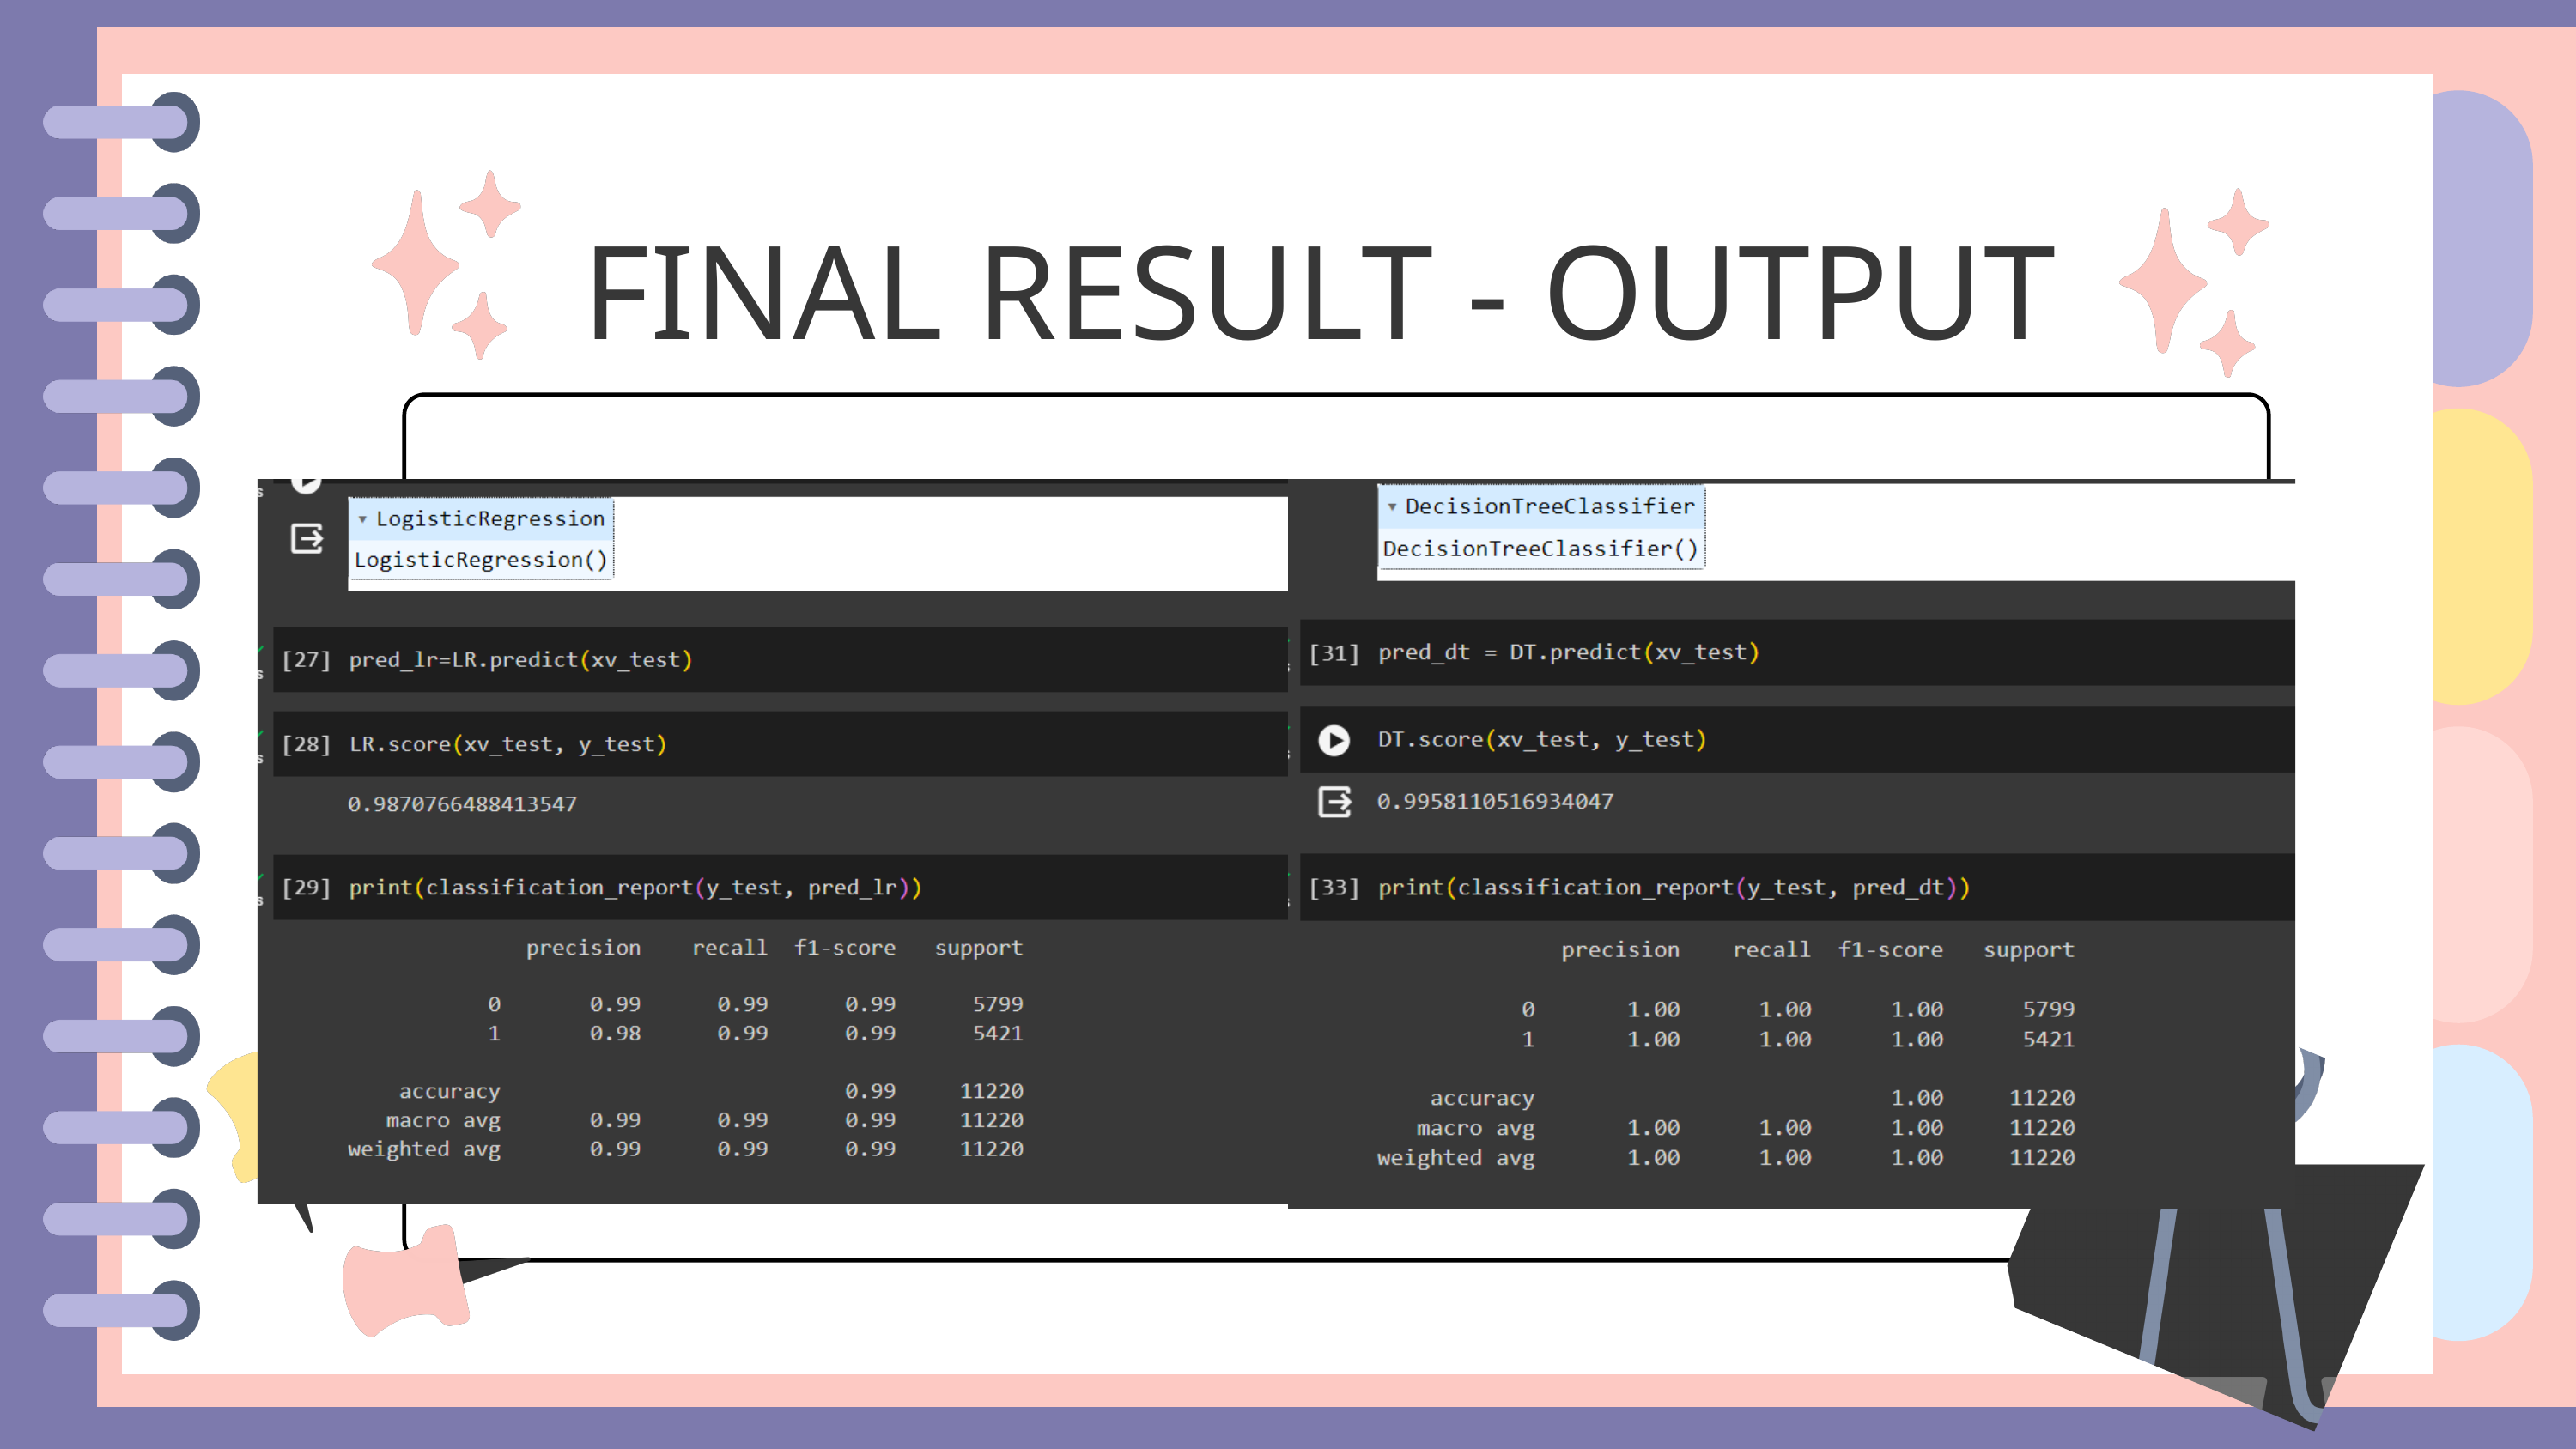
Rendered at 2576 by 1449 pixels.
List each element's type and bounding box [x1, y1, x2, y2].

text_box [42, 74, 2533, 1375]
text_box [2271, 1414, 2322, 1432]
text_box [96, 27, 2576, 1407]
text_box [404, 394, 2269, 1261]
